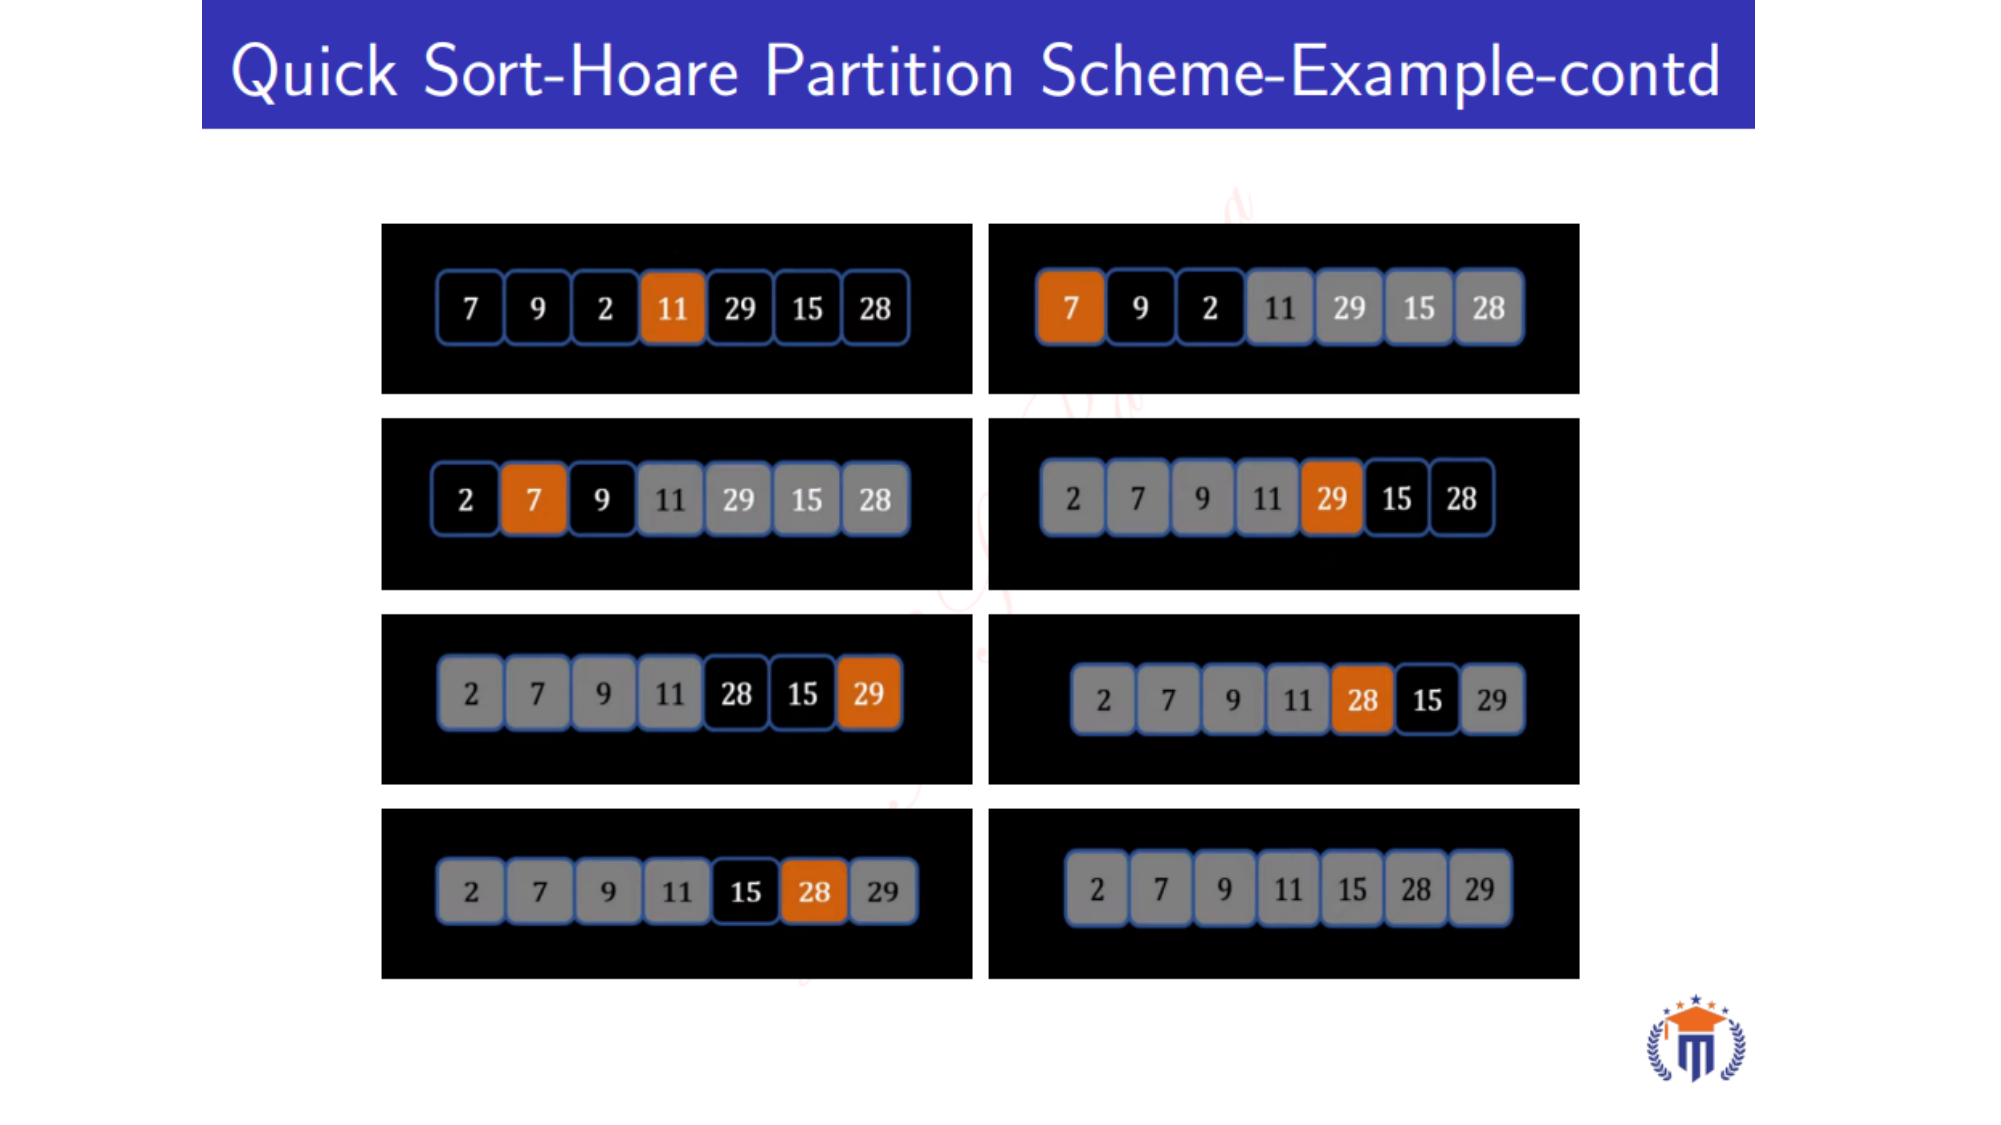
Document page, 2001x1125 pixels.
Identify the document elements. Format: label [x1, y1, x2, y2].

picture [202, 0, 1755, 1095]
